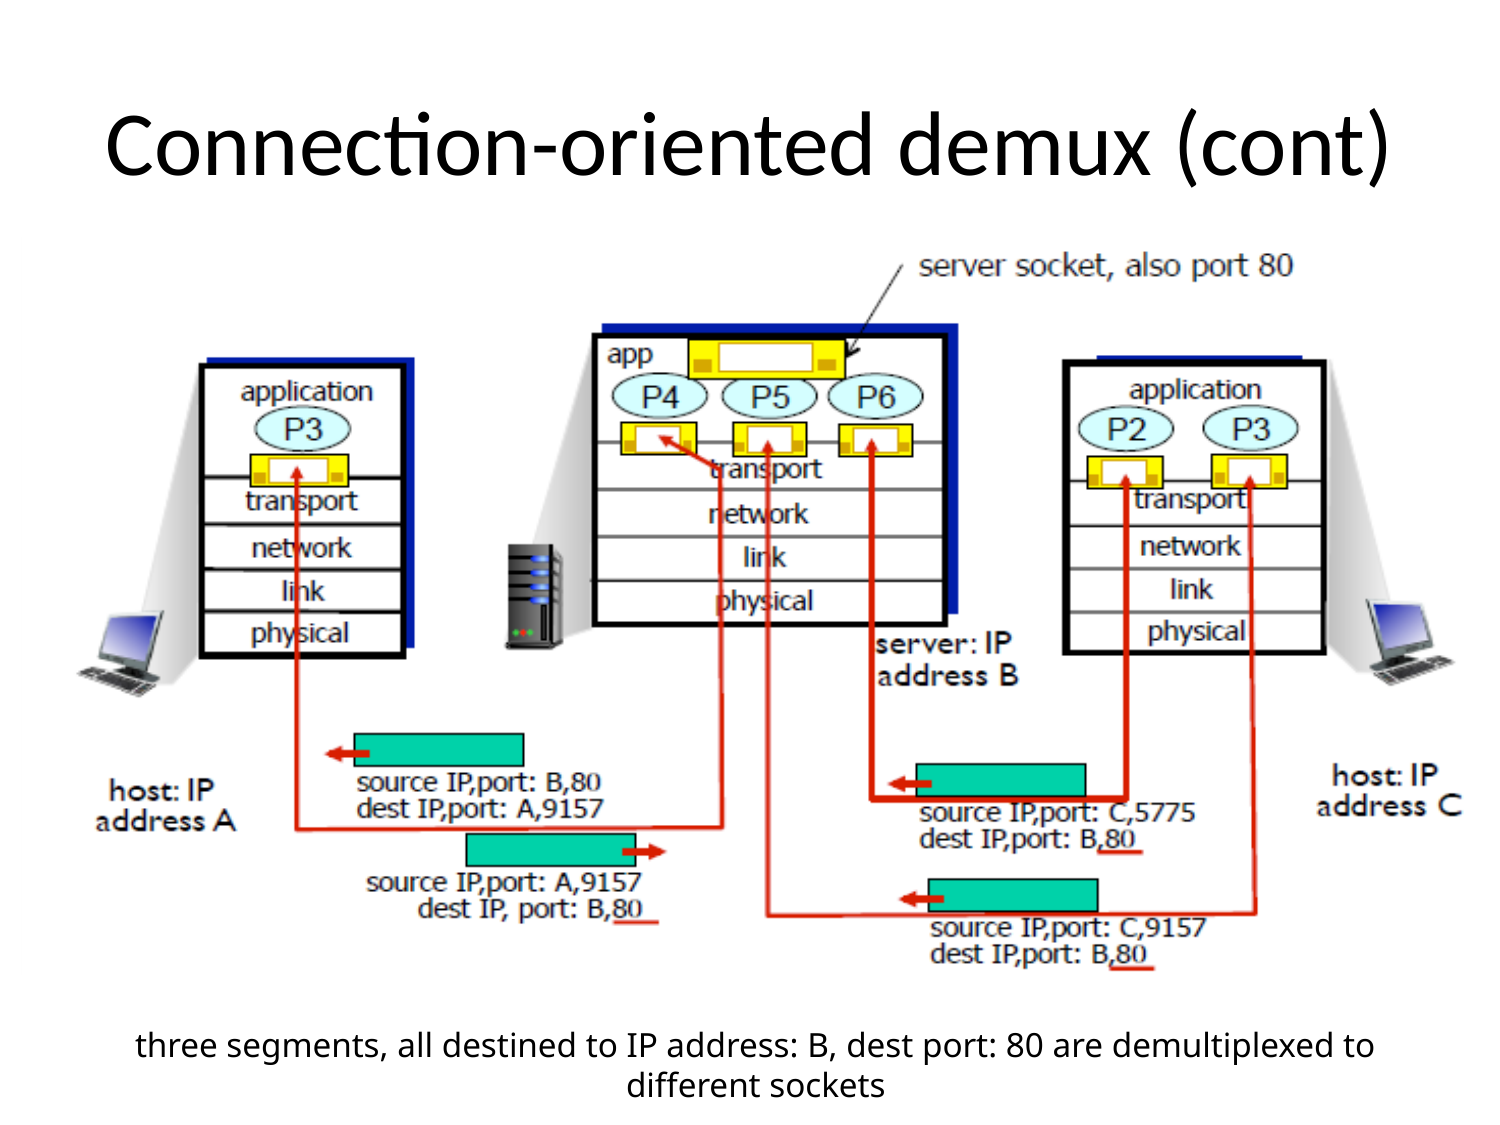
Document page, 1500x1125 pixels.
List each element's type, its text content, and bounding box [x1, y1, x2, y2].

picture [20, 237, 1477, 976]
text_box three segments, all destined to IP address: B, dest port: 80 are demultiplexed to different sockets [99, 1016, 1413, 1112]
title Connection-oriented demux (cont) [74, 44, 1426, 233]
